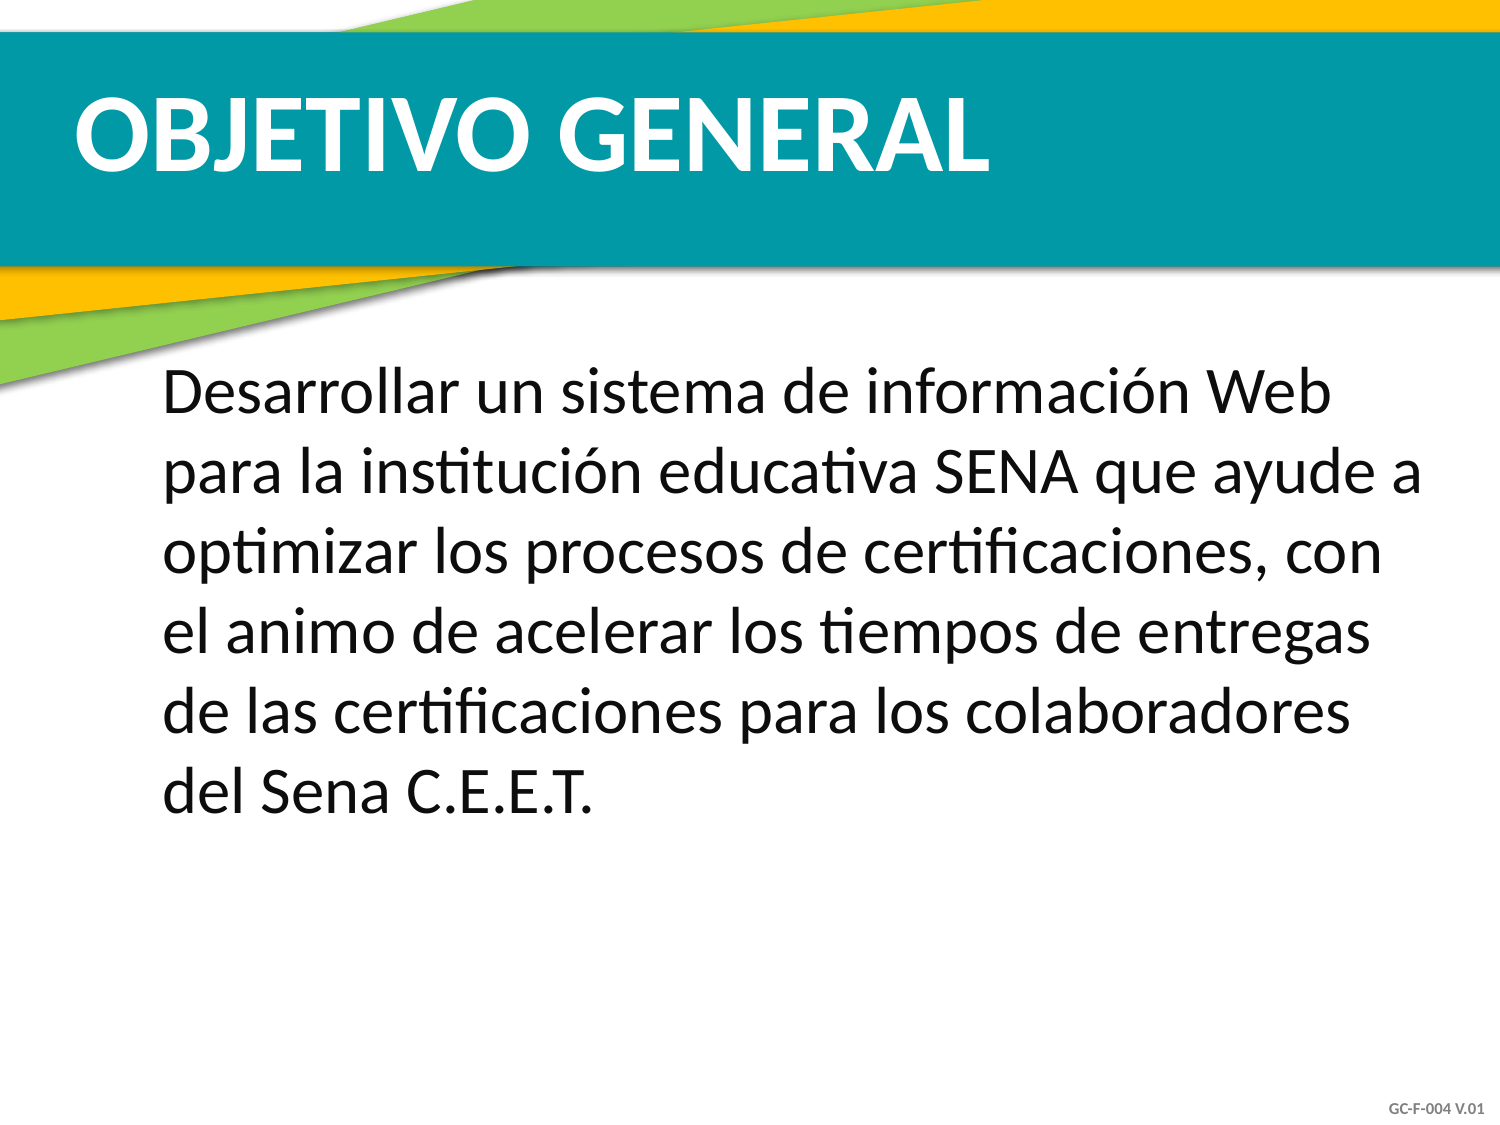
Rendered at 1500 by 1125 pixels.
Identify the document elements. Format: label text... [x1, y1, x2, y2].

text_box [0, 0, 1500, 1125]
text_box OBJETIVO GENERAL [59, 53, 1500, 199]
text_box Desarrollar un sistema de información Web para la institución educativa SENA que ayude a optimizar los procesos de certificaciones, con el animo de acelerar los tiempos de entregas de las certificaciones para los colaboradores del Sena C.E.E.T. [147, 339, 1460, 960]
